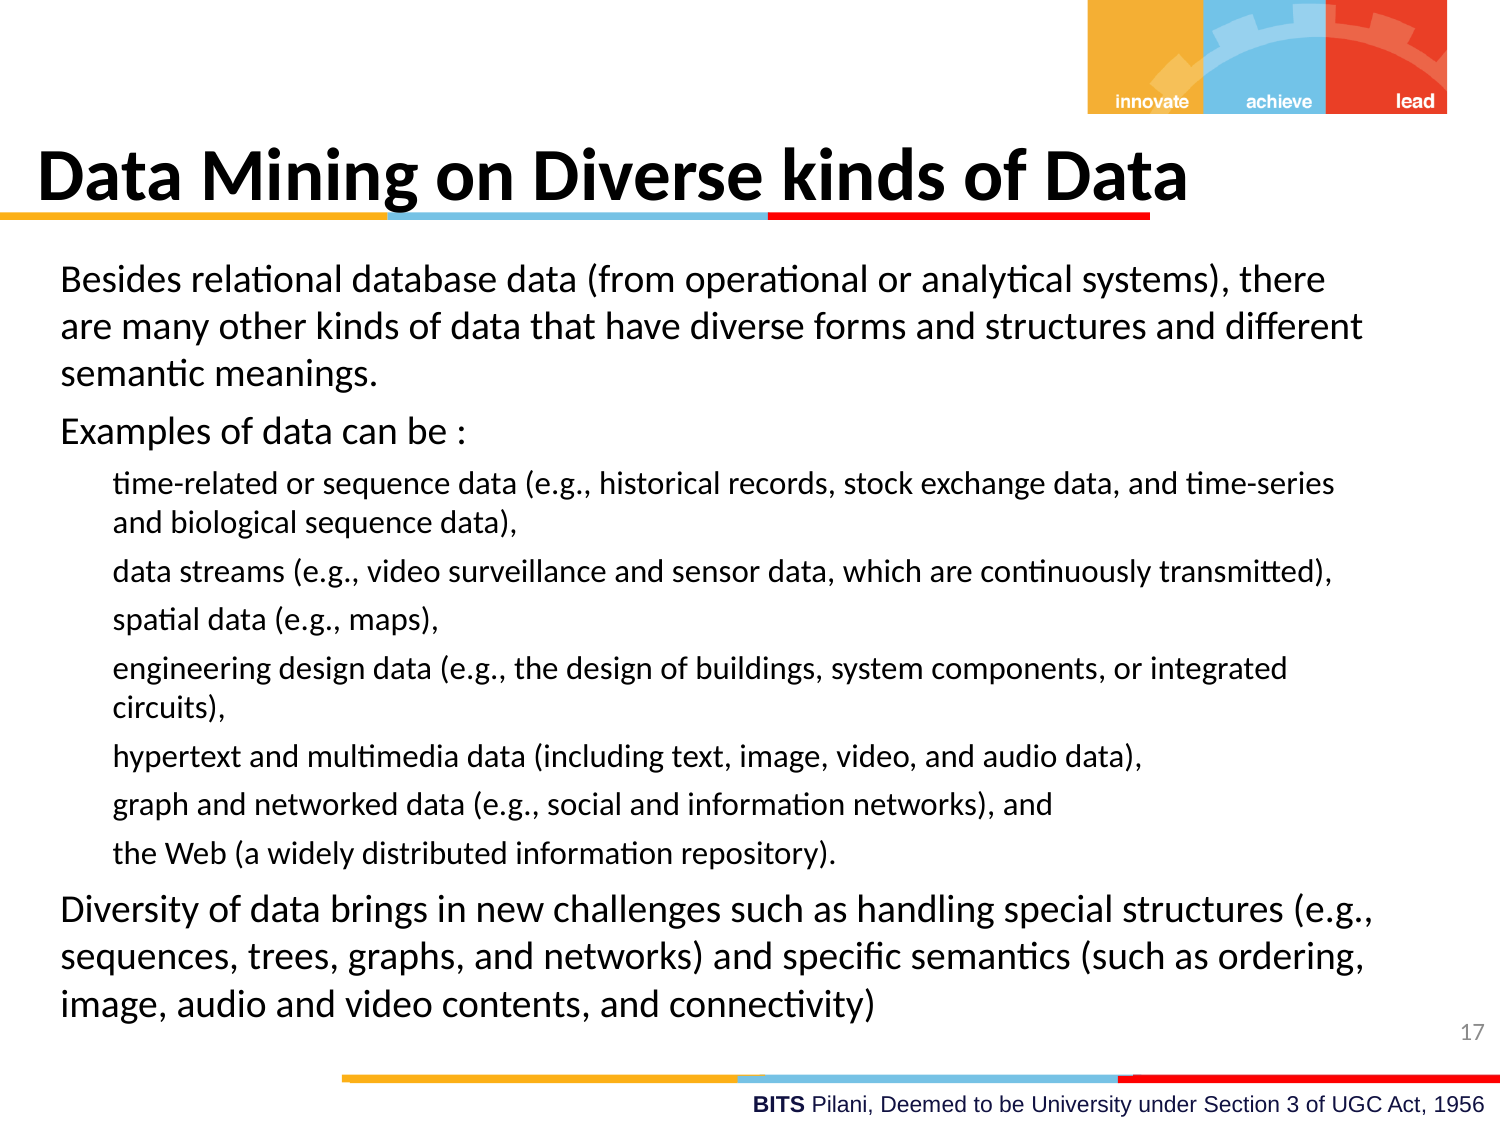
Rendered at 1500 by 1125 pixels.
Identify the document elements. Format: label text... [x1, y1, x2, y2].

picture [1087, 0, 1448, 114]
title Data Mining on Diverse kinds of Data [0, 138, 1262, 215]
list Besides relational database data (from operational or analytical systems), there are many other kinds of data that have diverse forms and structures and different semantic meanings. Examples of data can be : time-related or sequence data (e.g., historical records, stock exchange data, and time-series and biological sequence data), data streams (e.g., video surveillance and sensor data, which are continuously transmitted), spatial data (e.g., maps), engineering design data (e.g., the design of buildings, system components, or integrated circuits), hypertext and multimedia data (including text, image, video, and audio data), graph and networked data (e.g., social and information networks), and the Web (a widely distributed information repository). Diversity of data brings in new challenges such as handling special structures (e.g., sequences, trees, graphs, and networks) and specific semantics (such as ordering, image, audio and video contents, and connectivity) [45, 245, 1396, 1043]
slide_number 17 [1149, 1000, 1500, 1061]
